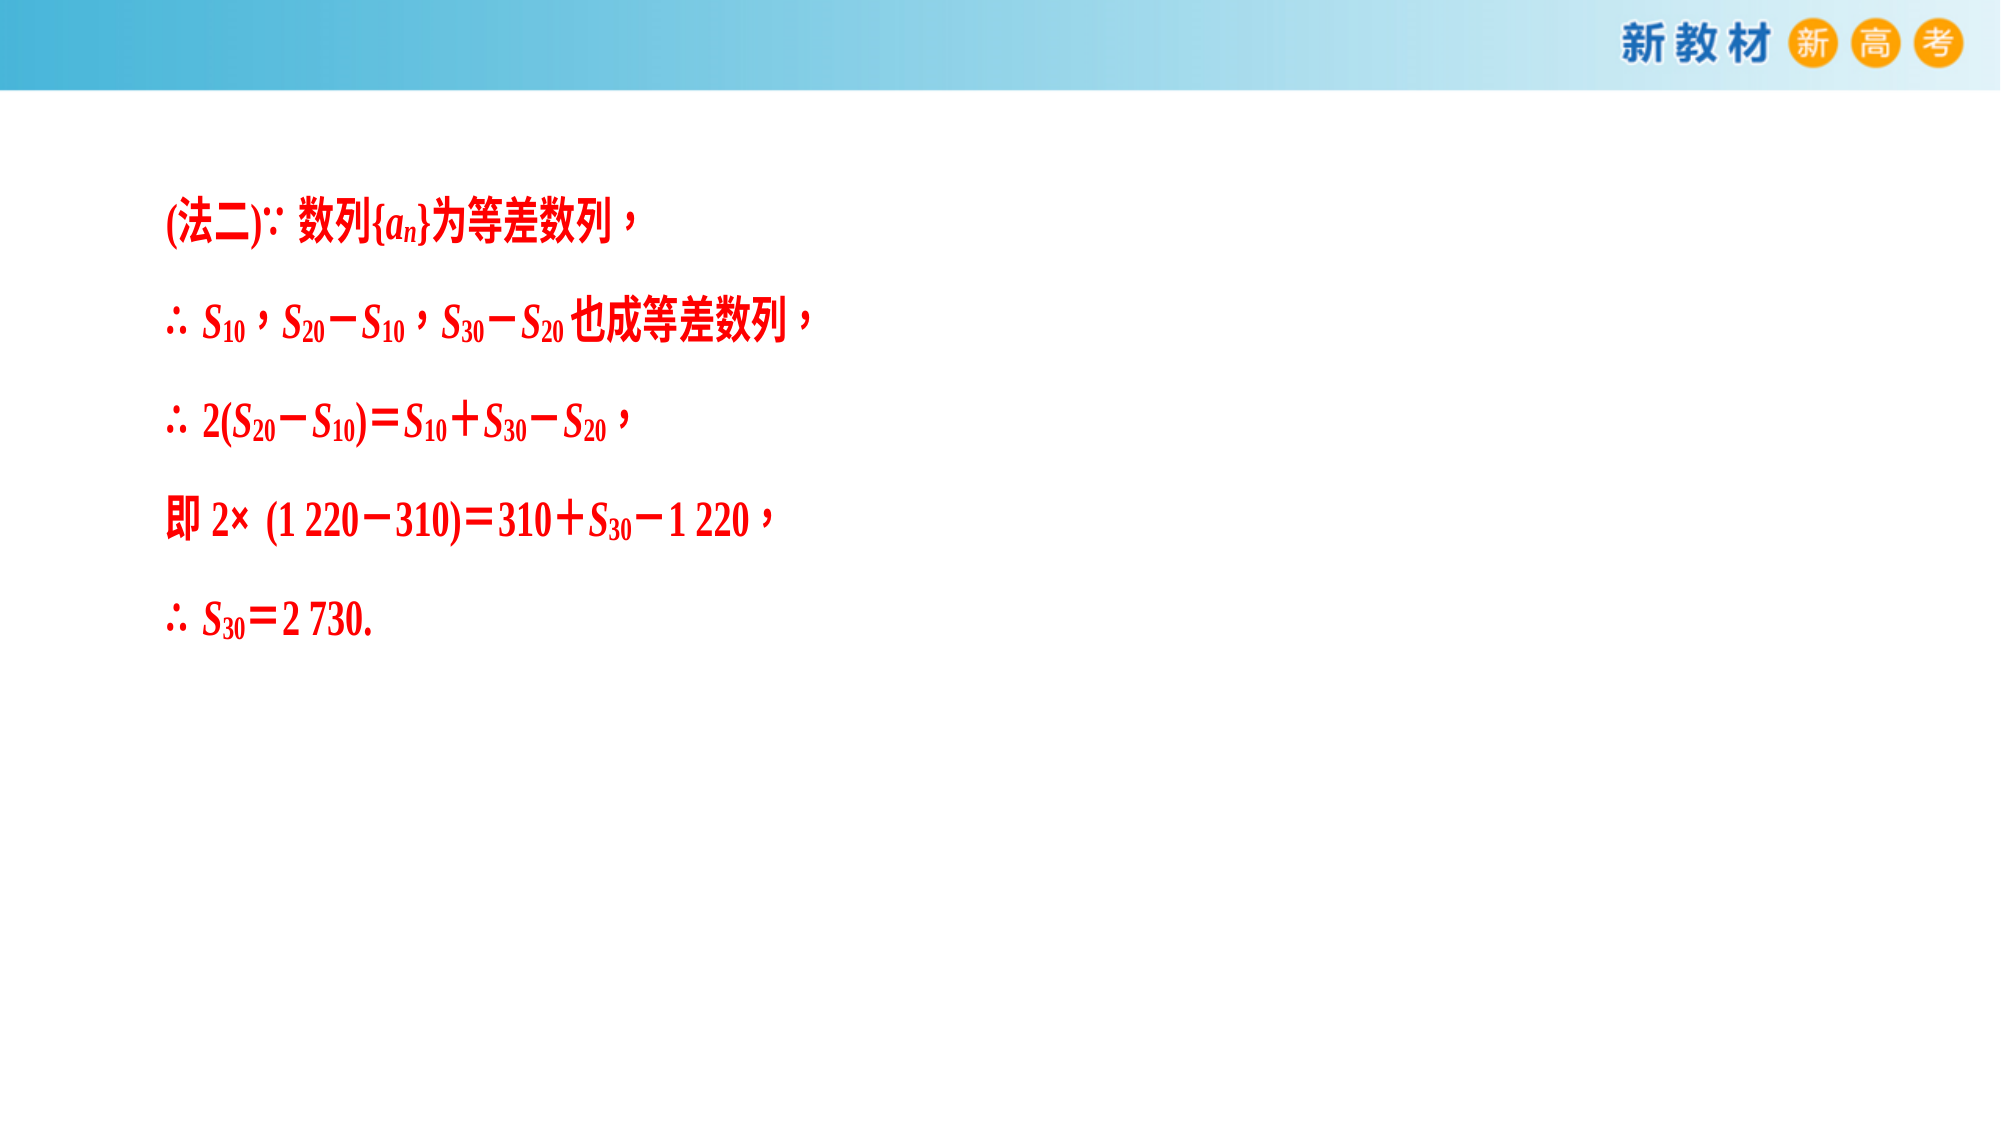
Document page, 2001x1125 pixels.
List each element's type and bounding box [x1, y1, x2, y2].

text_box [165, 187, 2000, 1125]
picture [0, 0, 2001, 1125]
